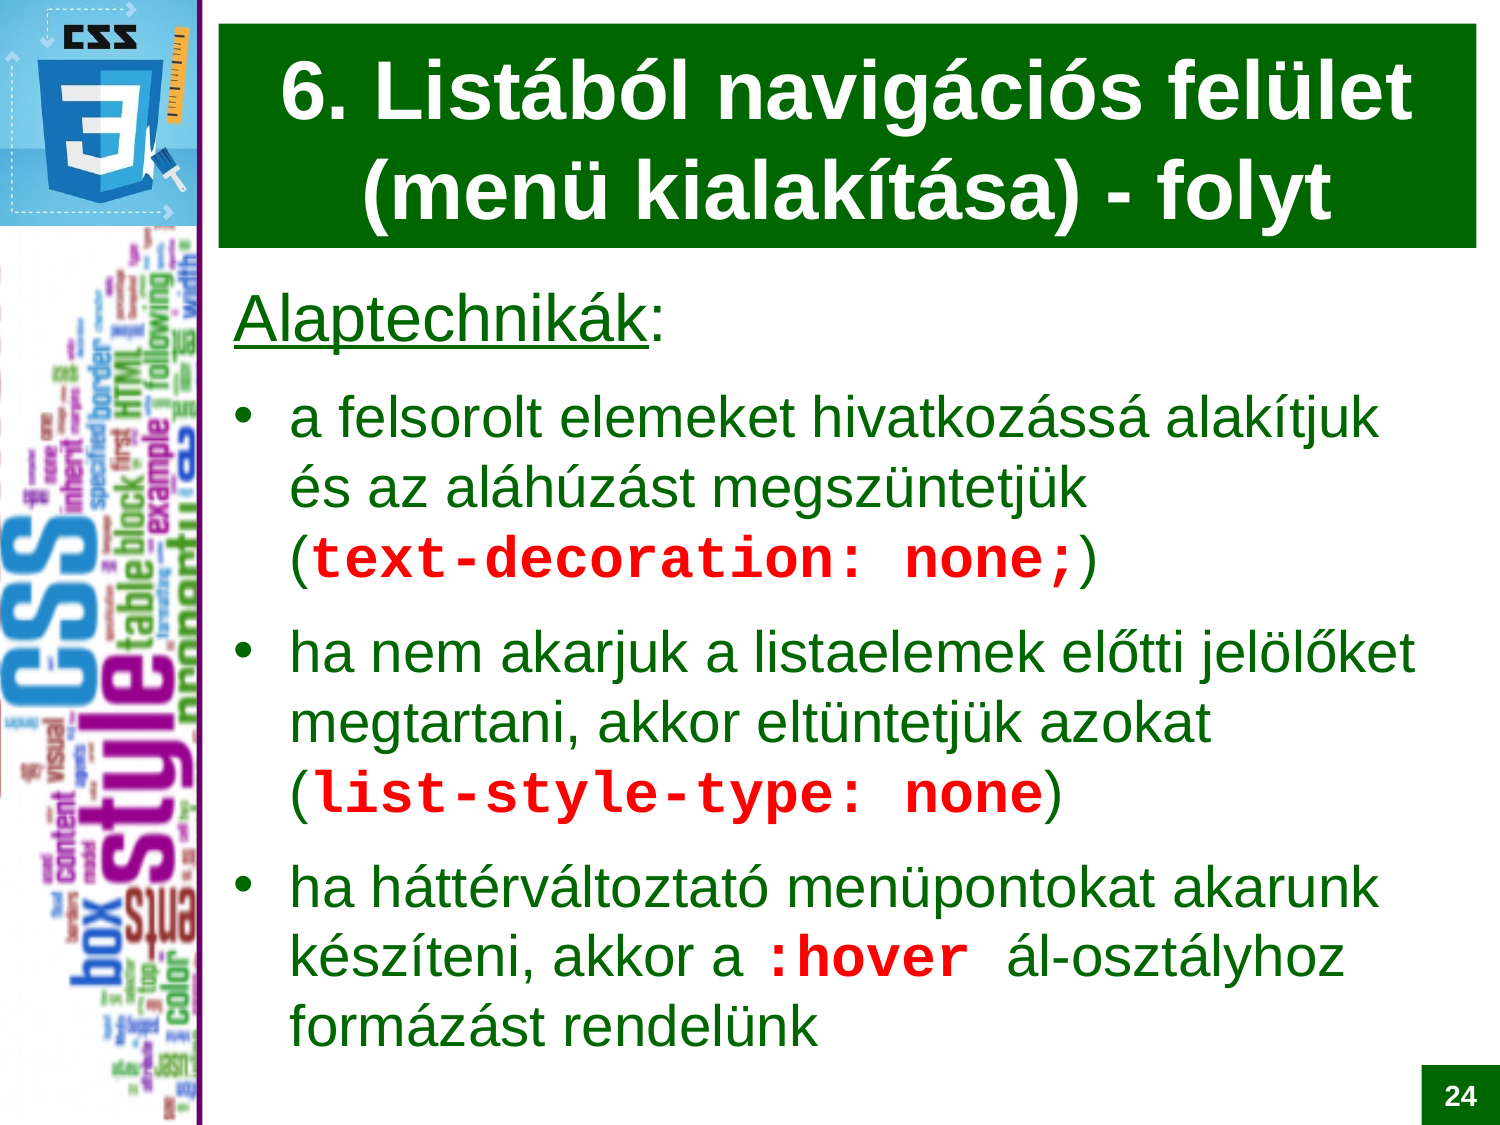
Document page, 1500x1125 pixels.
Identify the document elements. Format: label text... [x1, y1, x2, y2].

list Alaptechnikák: a felsorolt elemeket hivatkozássá alakítjuk és az aláhúzást megszüntetjük (text-decoration: none;) ha nem akarjuk a listaelemek előtti jelölőket megtartani, akkor eltüntetjük azokat (list-style-type: none) ha háttérváltoztató menüpontokat akarunk készíteni, akkor a :hover ál-osztályhoz formázást rendelünk [218, 267, 1471, 1094]
title 6. Listából navigációs felület (menü kialakítása) - folyt [218, 23, 1477, 248]
slide_number 24 [1421, 1065, 1500, 1125]
picture [0, 0, 197, 1125]
